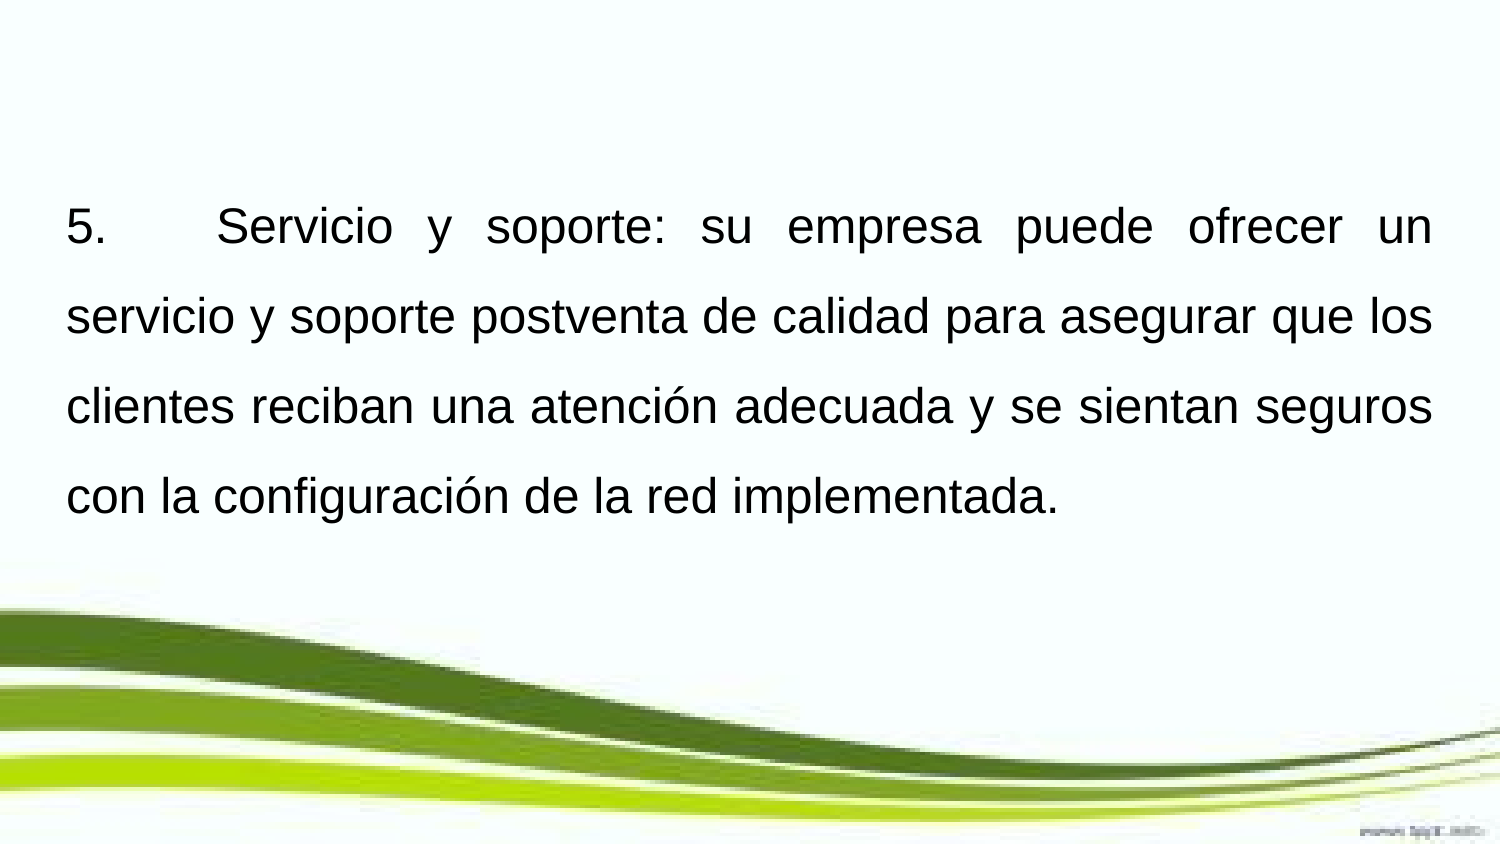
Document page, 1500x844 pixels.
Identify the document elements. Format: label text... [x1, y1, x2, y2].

subtitle 5. Servicio y soporte: su empresa puede ofrecer un servicio y soporte postventa de calidad para asegurar que los clientes reciban una atención adecuada y se sientan seguros con la configuración de la red implementada. [51, 148, 1449, 279]
picture [0, 0, 1500, 844]
